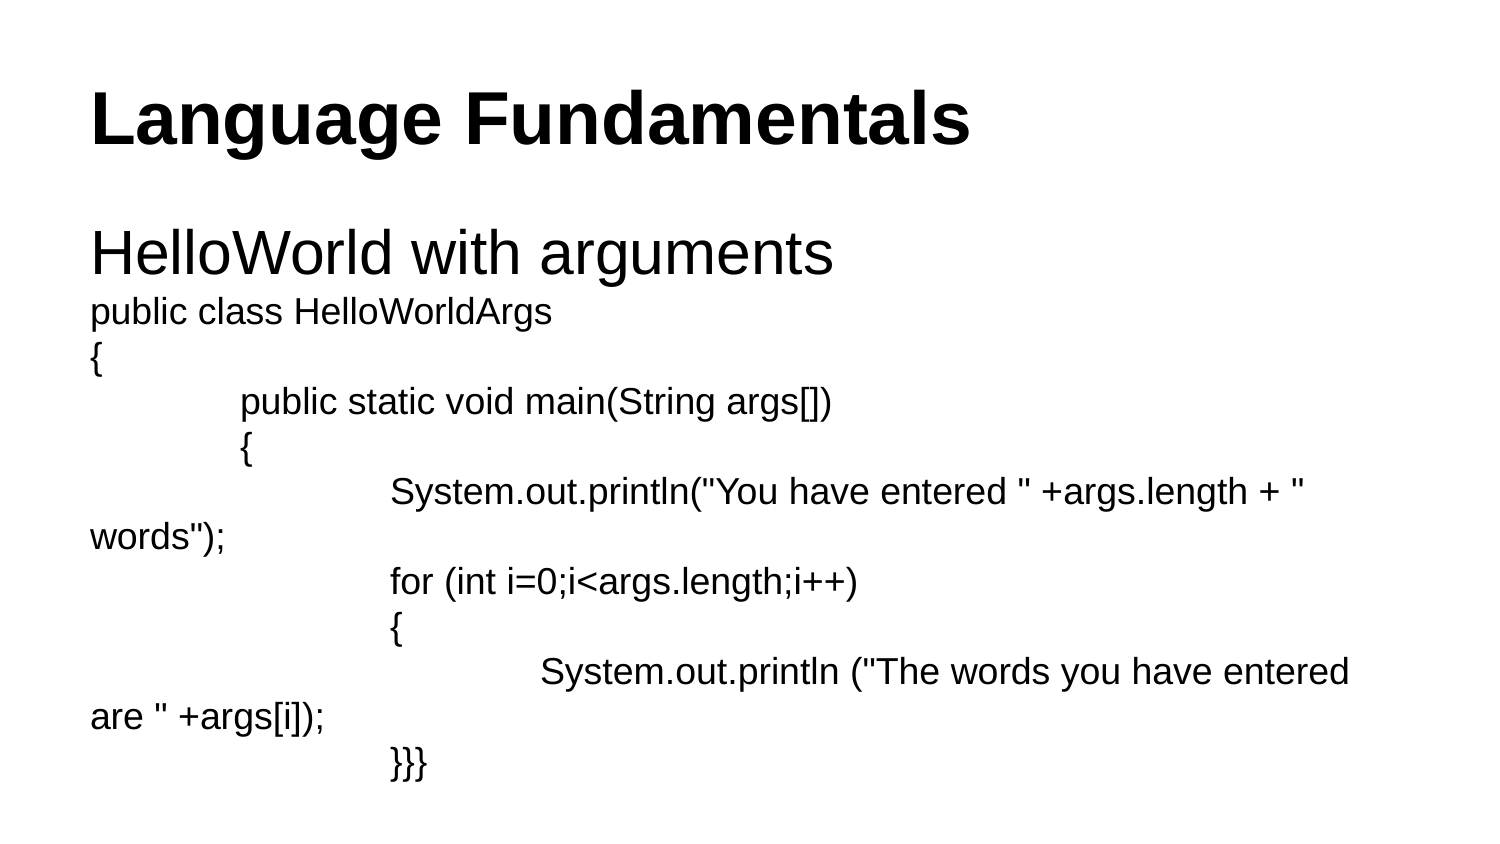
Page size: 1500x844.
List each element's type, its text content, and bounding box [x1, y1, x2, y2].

list HelloWorld with arguments public class HelloWorldArgs { public static void main(String args[]) { System.out.println("You have entered " +args.length + " words"); for (int i=0;i<args.length;i++) { System.out.println ("The words you have entered are " +args[i]); }}} [75, 196, 1425, 808]
title Language Fundamentals [75, 33, 1425, 175]
